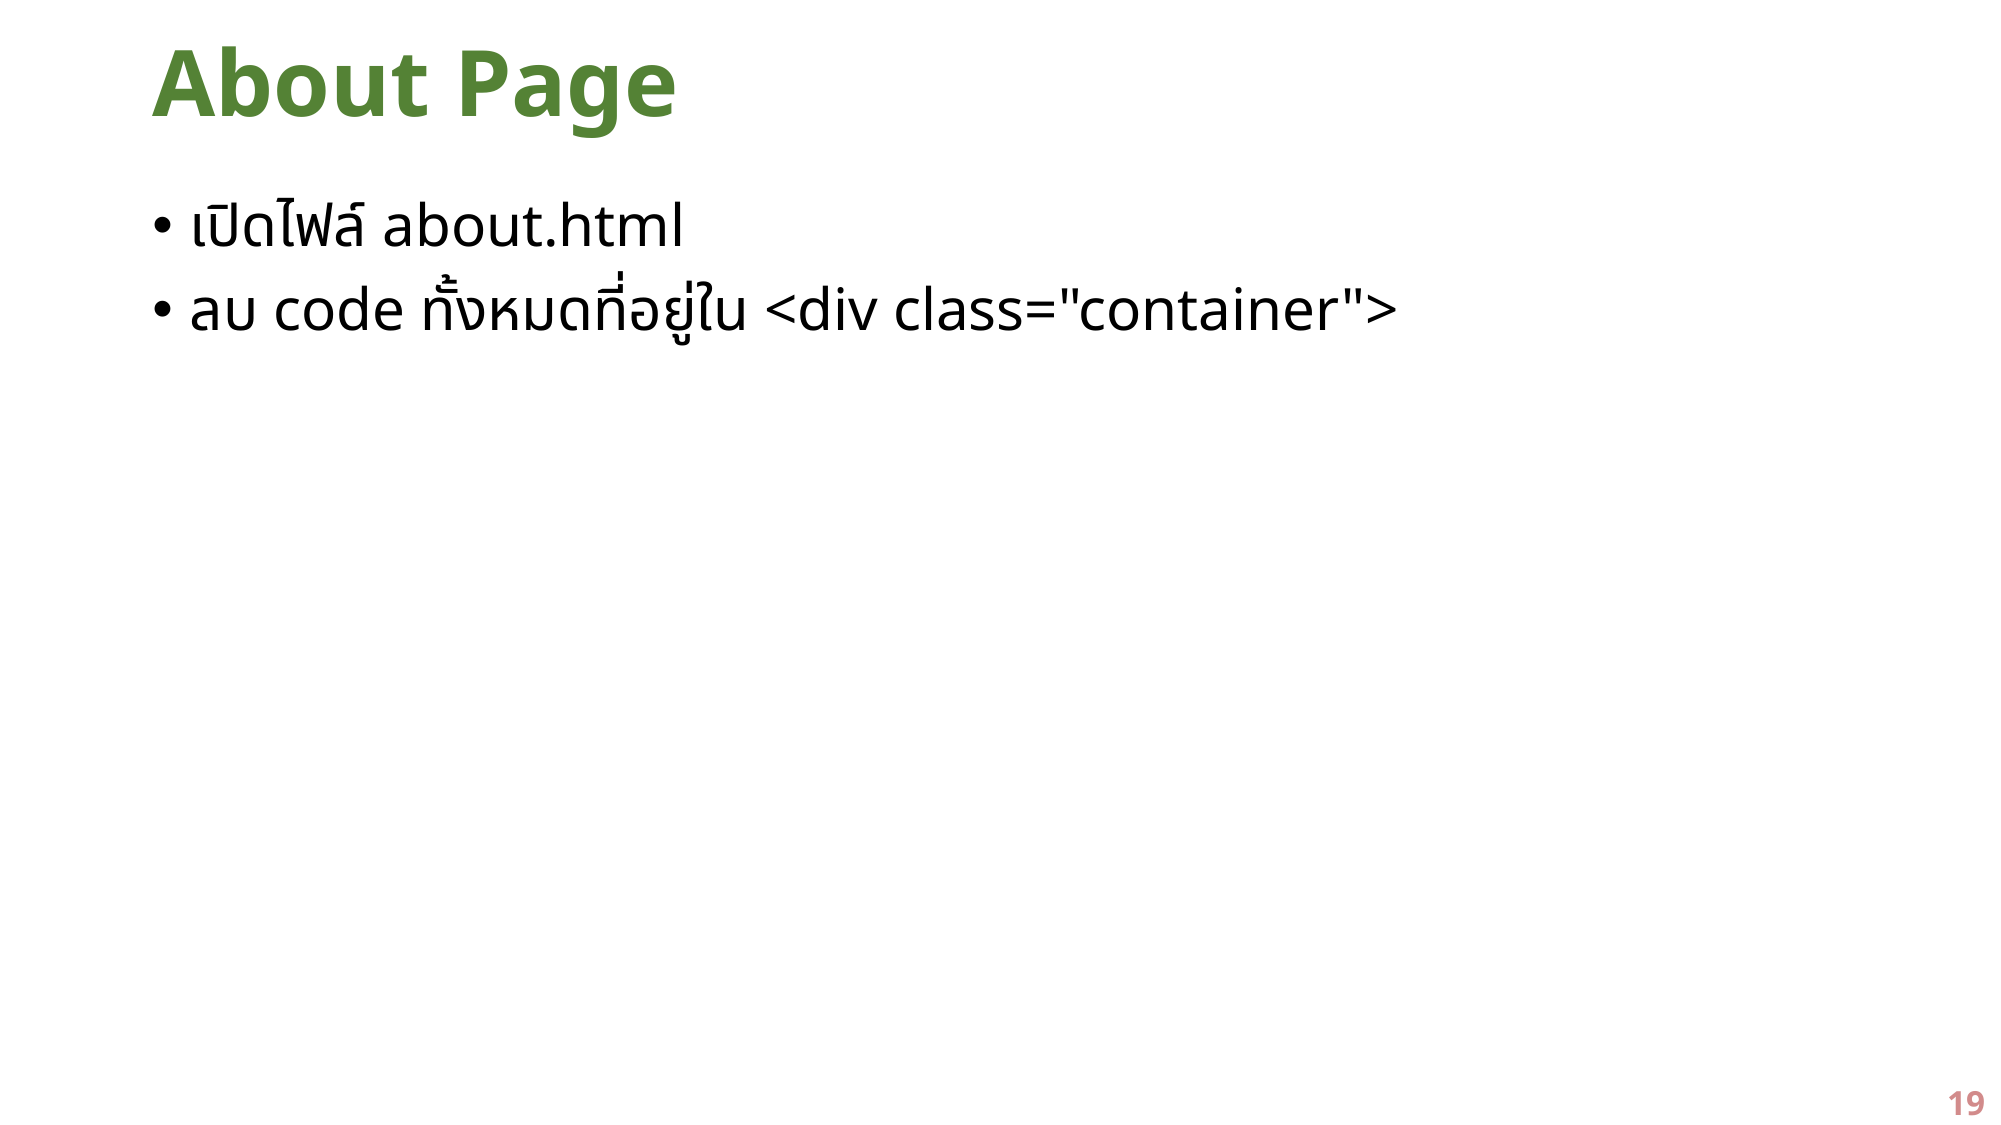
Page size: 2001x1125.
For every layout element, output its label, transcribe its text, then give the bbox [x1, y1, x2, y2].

slide_number 19 [1550, 1083, 2000, 1125]
list เปิดไฟล์ about.html ลบ code ทั้งหมดที่อยู่ใน <div class="container"> [137, 189, 1863, 1016]
title About Page [137, 22, 1863, 153]
